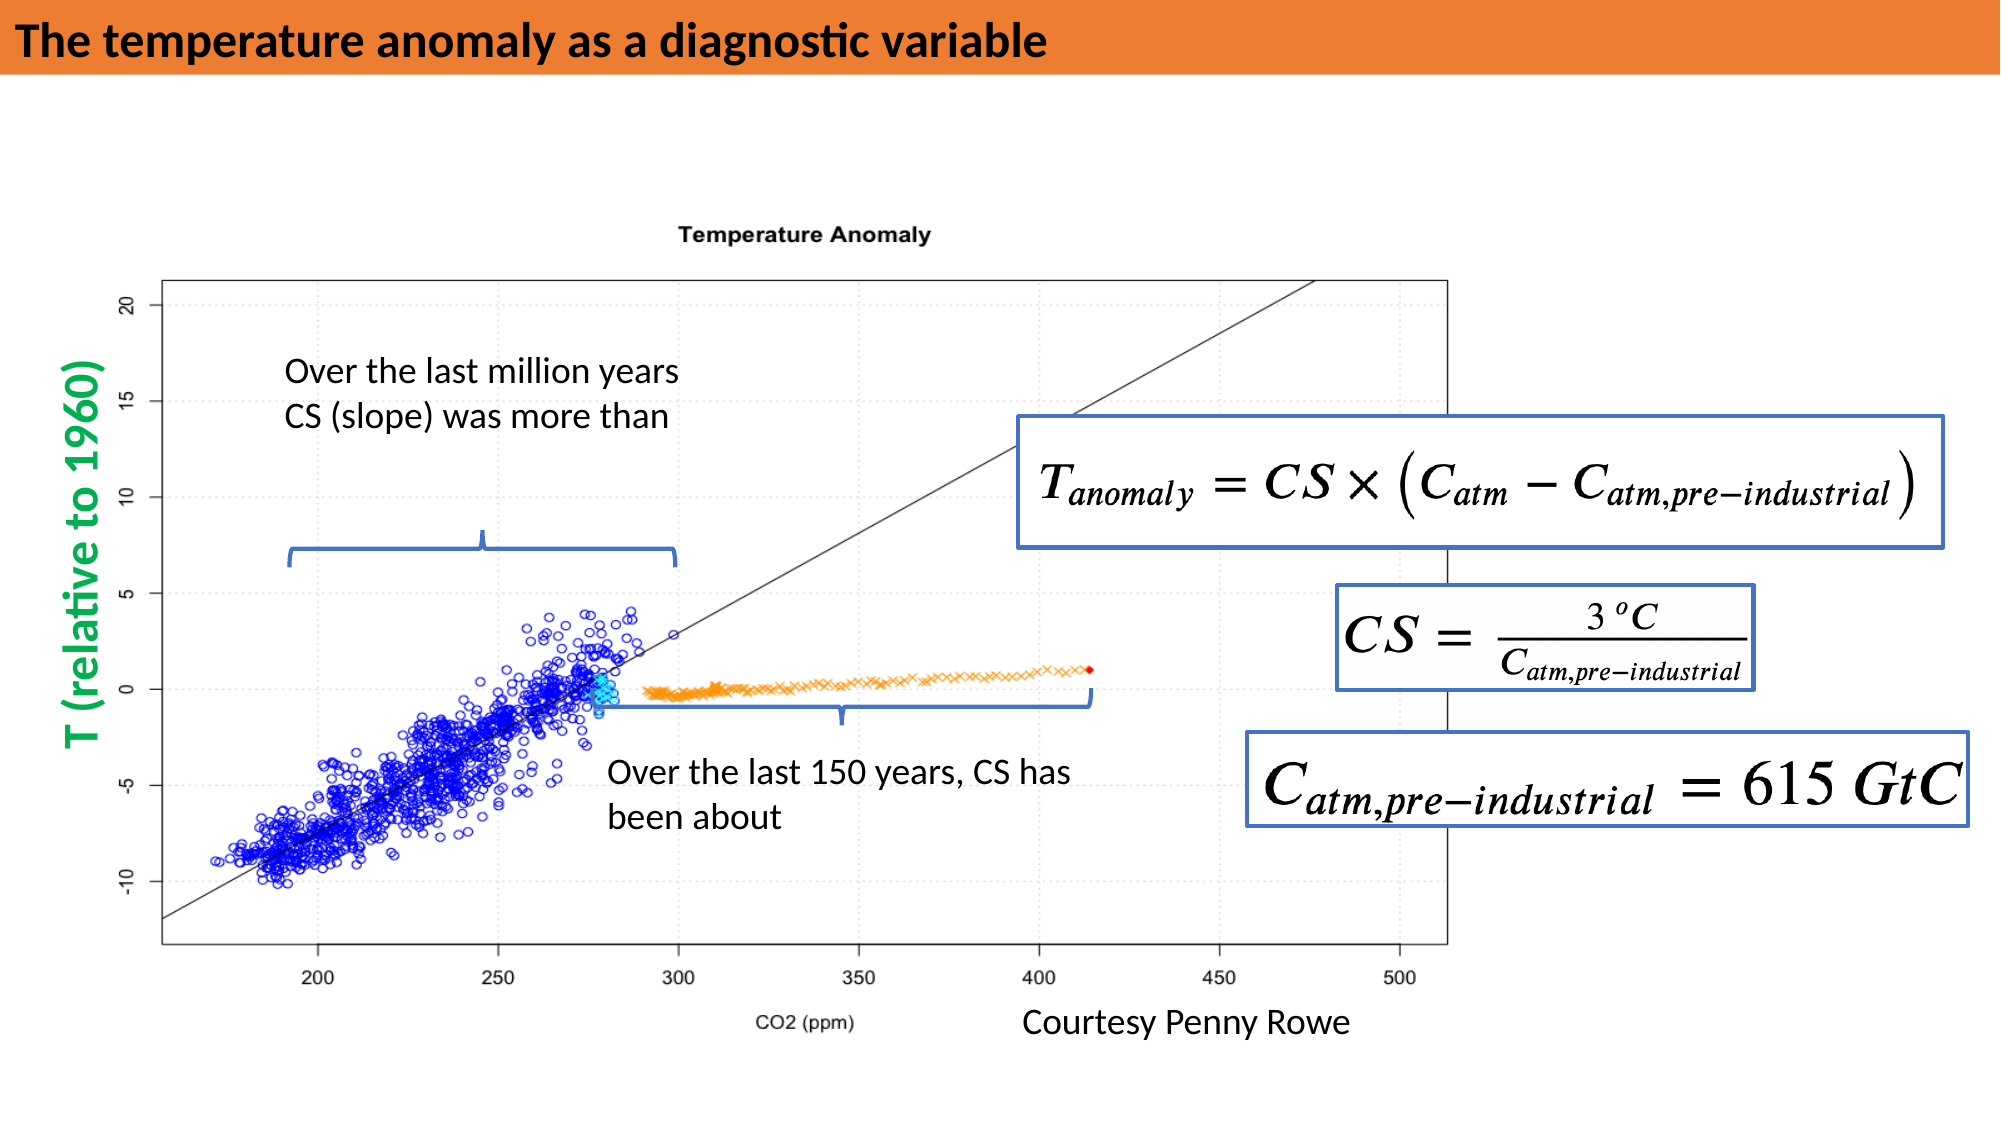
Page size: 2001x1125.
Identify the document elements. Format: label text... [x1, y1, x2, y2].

text_box The temperature anomaly as a diagnostic variable [0, 0, 2000, 75]
picture [1249, 734, 1967, 824]
picture [1339, 587, 1752, 689]
picture [1020, 418, 1941, 546]
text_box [40, 186, 1551, 1061]
